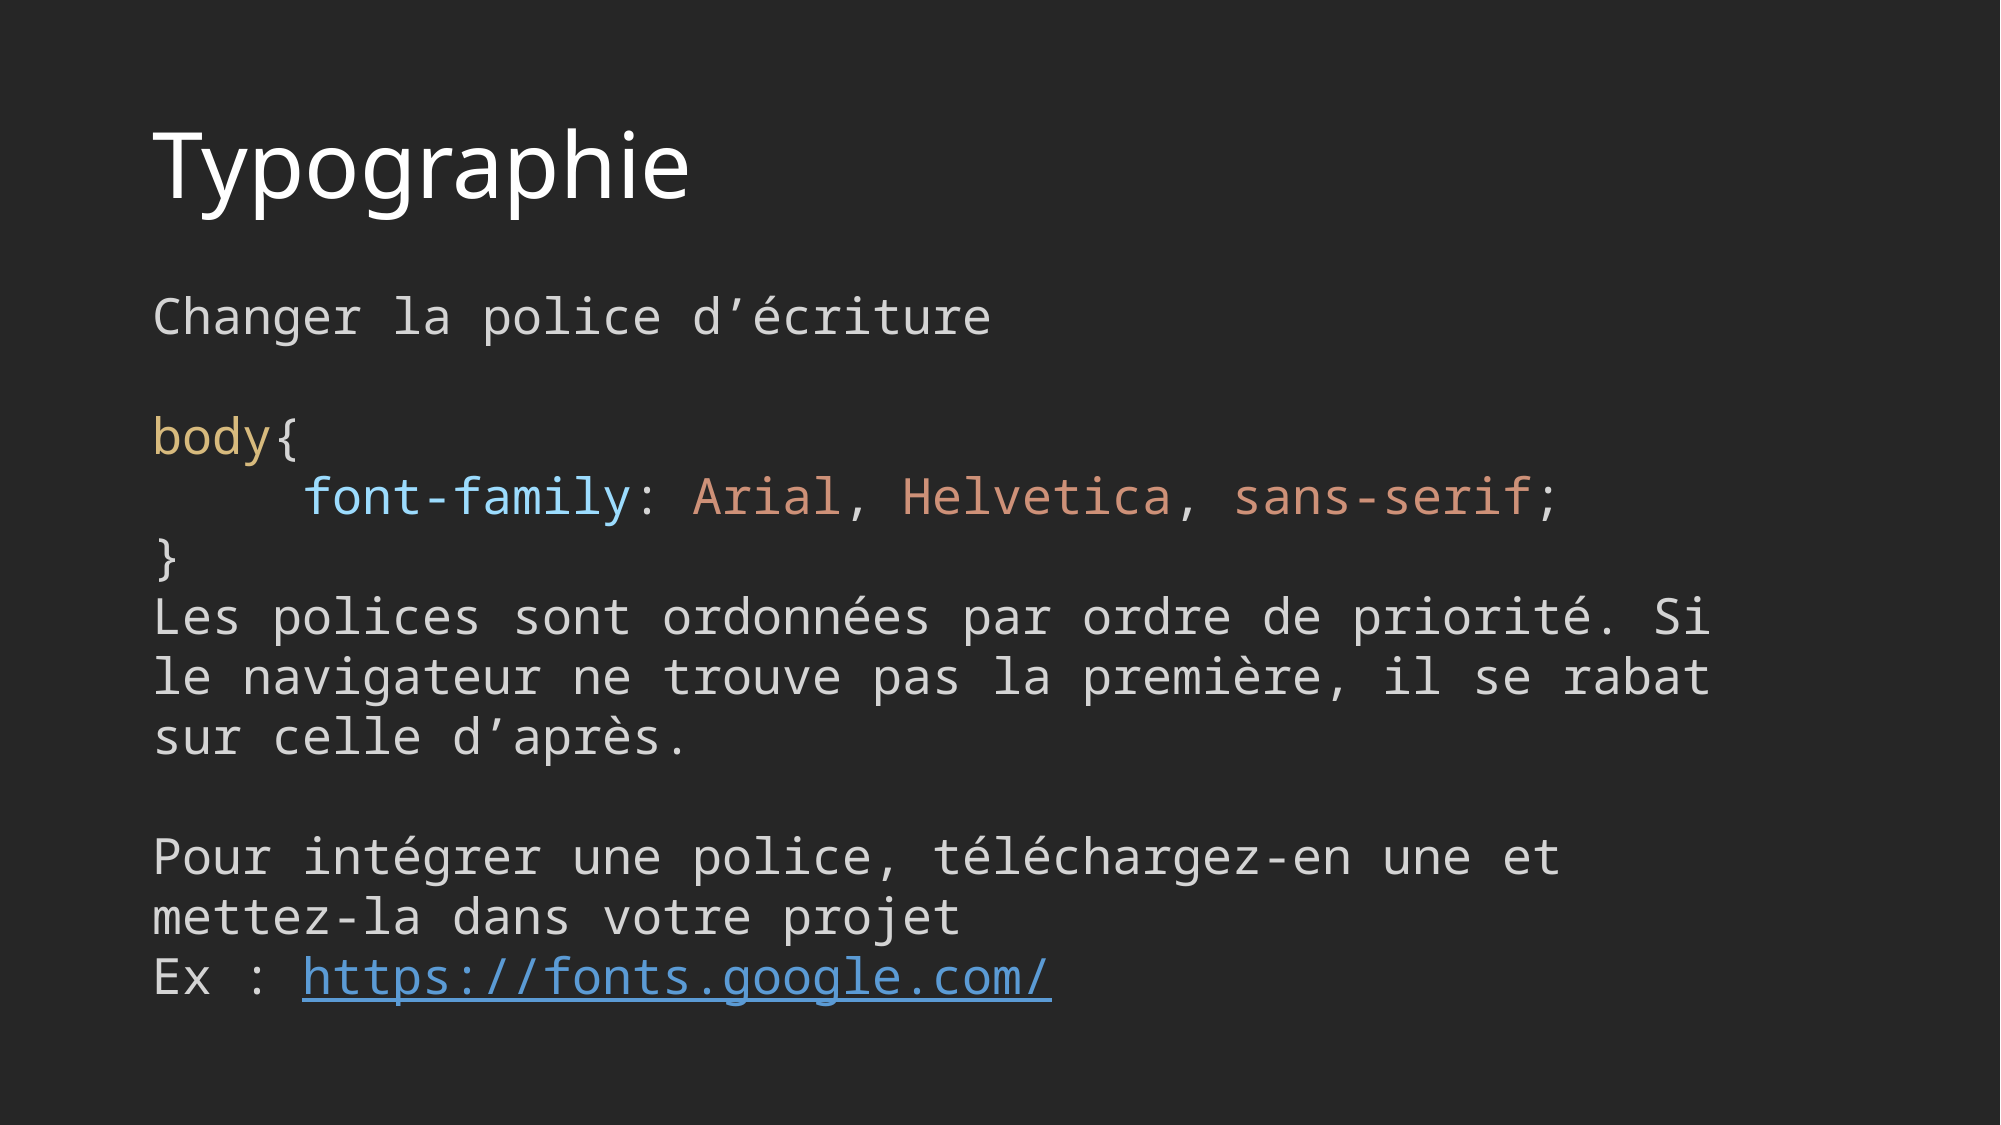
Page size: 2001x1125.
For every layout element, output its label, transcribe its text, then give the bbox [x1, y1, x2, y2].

text_box Changer la police d’écriture body{ font-family: Arial, Helvetica, sans-serif; } Les polices sont ordonnées par ordre de priorité. Si le navigateur ne trouve pas la première, il se rabat sur celle d’après. Pour intégrer une police, téléchargez-en une et mettez-la dans votre projet Ex : https://fonts.google.com/ [137, 277, 1791, 1012]
title Typographie [137, 59, 1863, 278]
